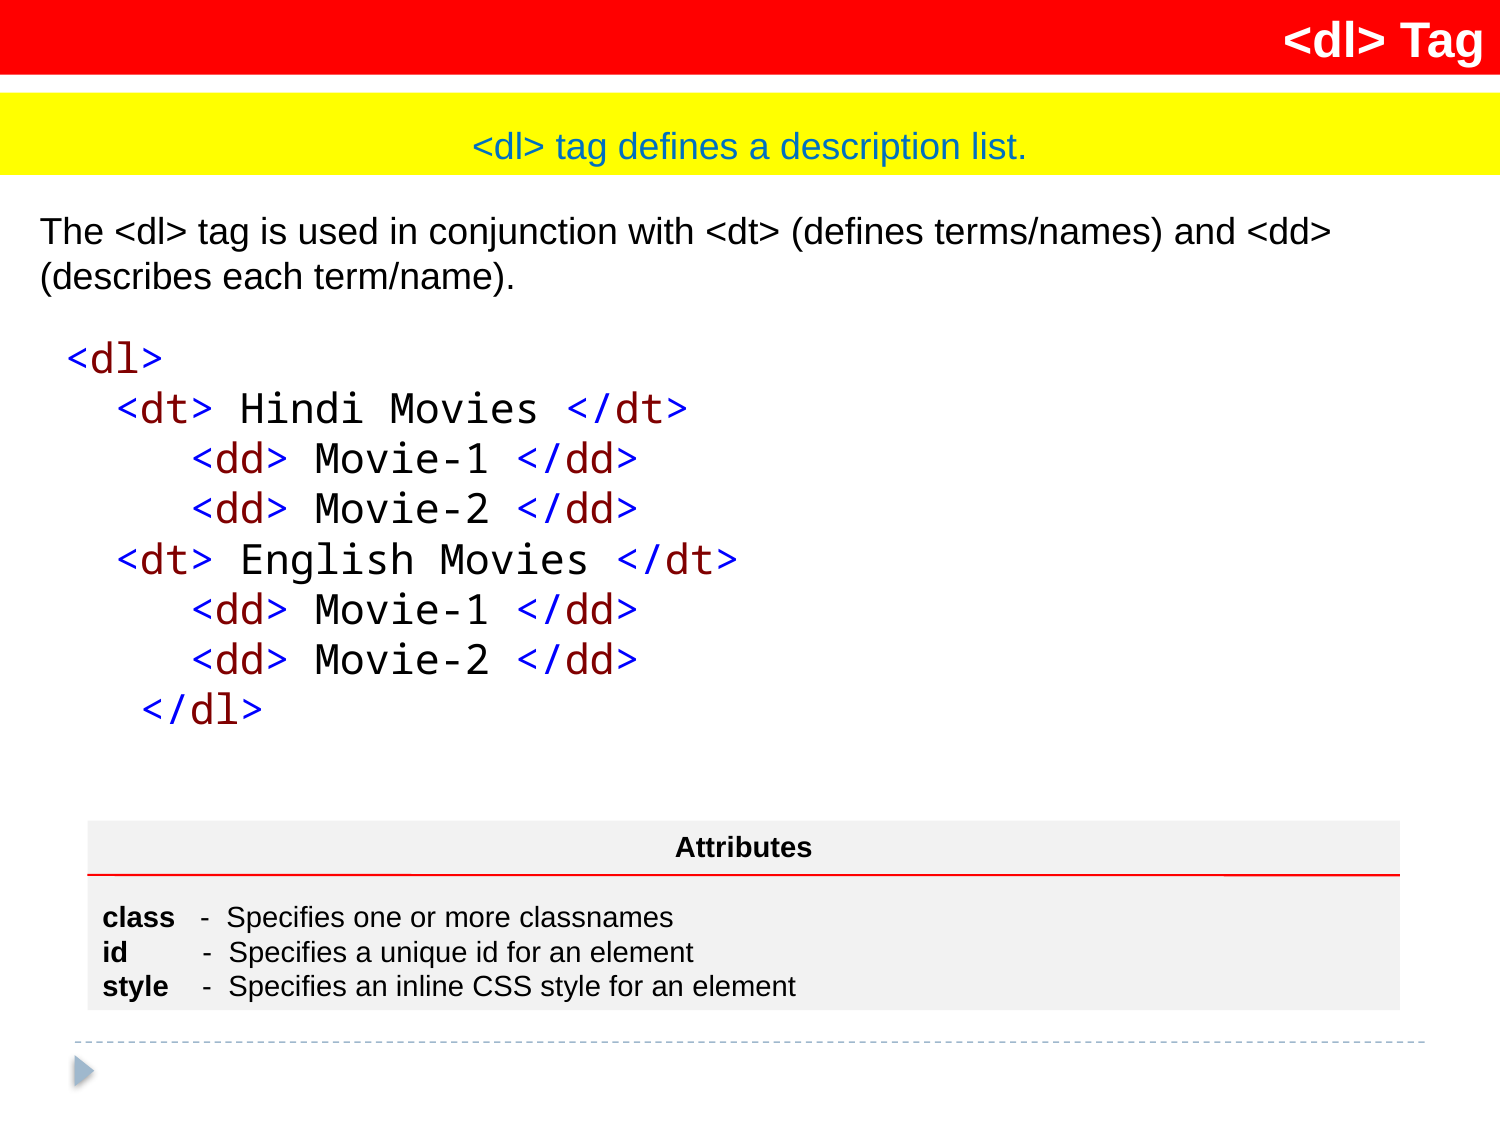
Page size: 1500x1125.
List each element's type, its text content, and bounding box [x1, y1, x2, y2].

text_box <dl> Tag [0, 0, 1500, 75]
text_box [87, 820, 1401, 1013]
text_box <dl> <dt> Hindi Movies </dt> <dd> Movie-1 </dd> <dd> Movie-2 </dd> <dt> English Movies </dt> <dd> Movie-1 </dd> <dd> Movie-2 </dd> </dl> [24, 324, 1475, 740]
text_box The <dl> tag is used in conjunction with <dt> (defines terms/names) and <dd> (describes each term/name). [24, 199, 1438, 305]
text_box <dl> tag defines a description list. [0, 92, 1500, 175]
